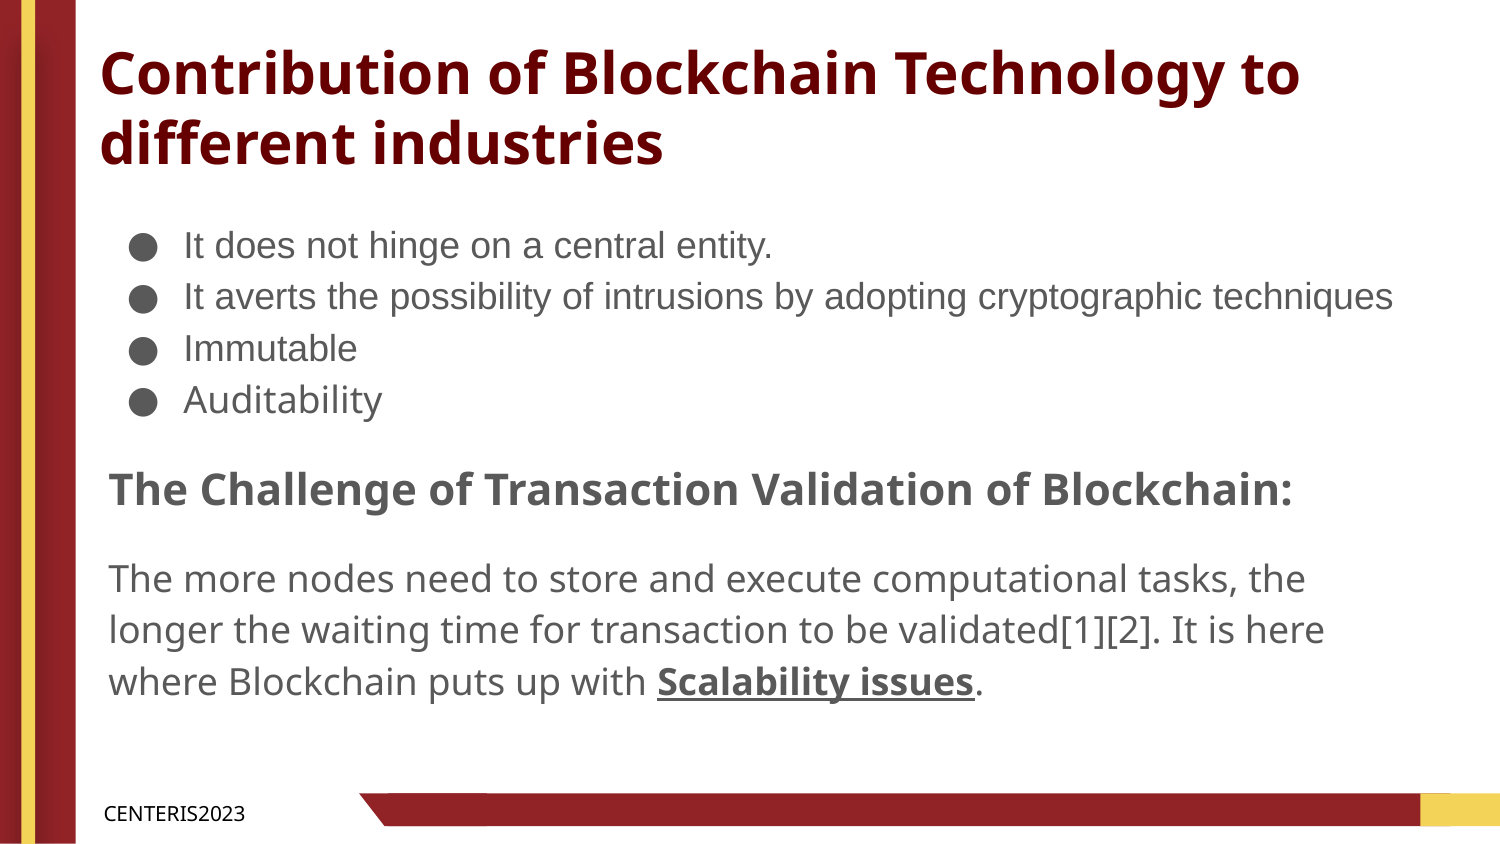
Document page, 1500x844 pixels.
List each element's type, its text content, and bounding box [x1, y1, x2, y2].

text_box [589, 793, 1420, 827]
text_box CENTERIS2023 [88, 793, 589, 834]
title Contribution of Blockchain Technology to different industries [84, 21, 1451, 116]
text_box [1420, 793, 1500, 827]
list It does not hinge on a central entity. It averts the possibility of intrusions by adopting cryptographic techniques Immutable Auditability The Challenge of Transaction Validation of Blockchain: The more nodes need to store and execute computational tasks, the longer the waiting time for transaction to be validated[1][2]. It is here where Blockchain puts up with Scalability issues. [93, 198, 1445, 744]
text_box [0, 0, 76, 844]
